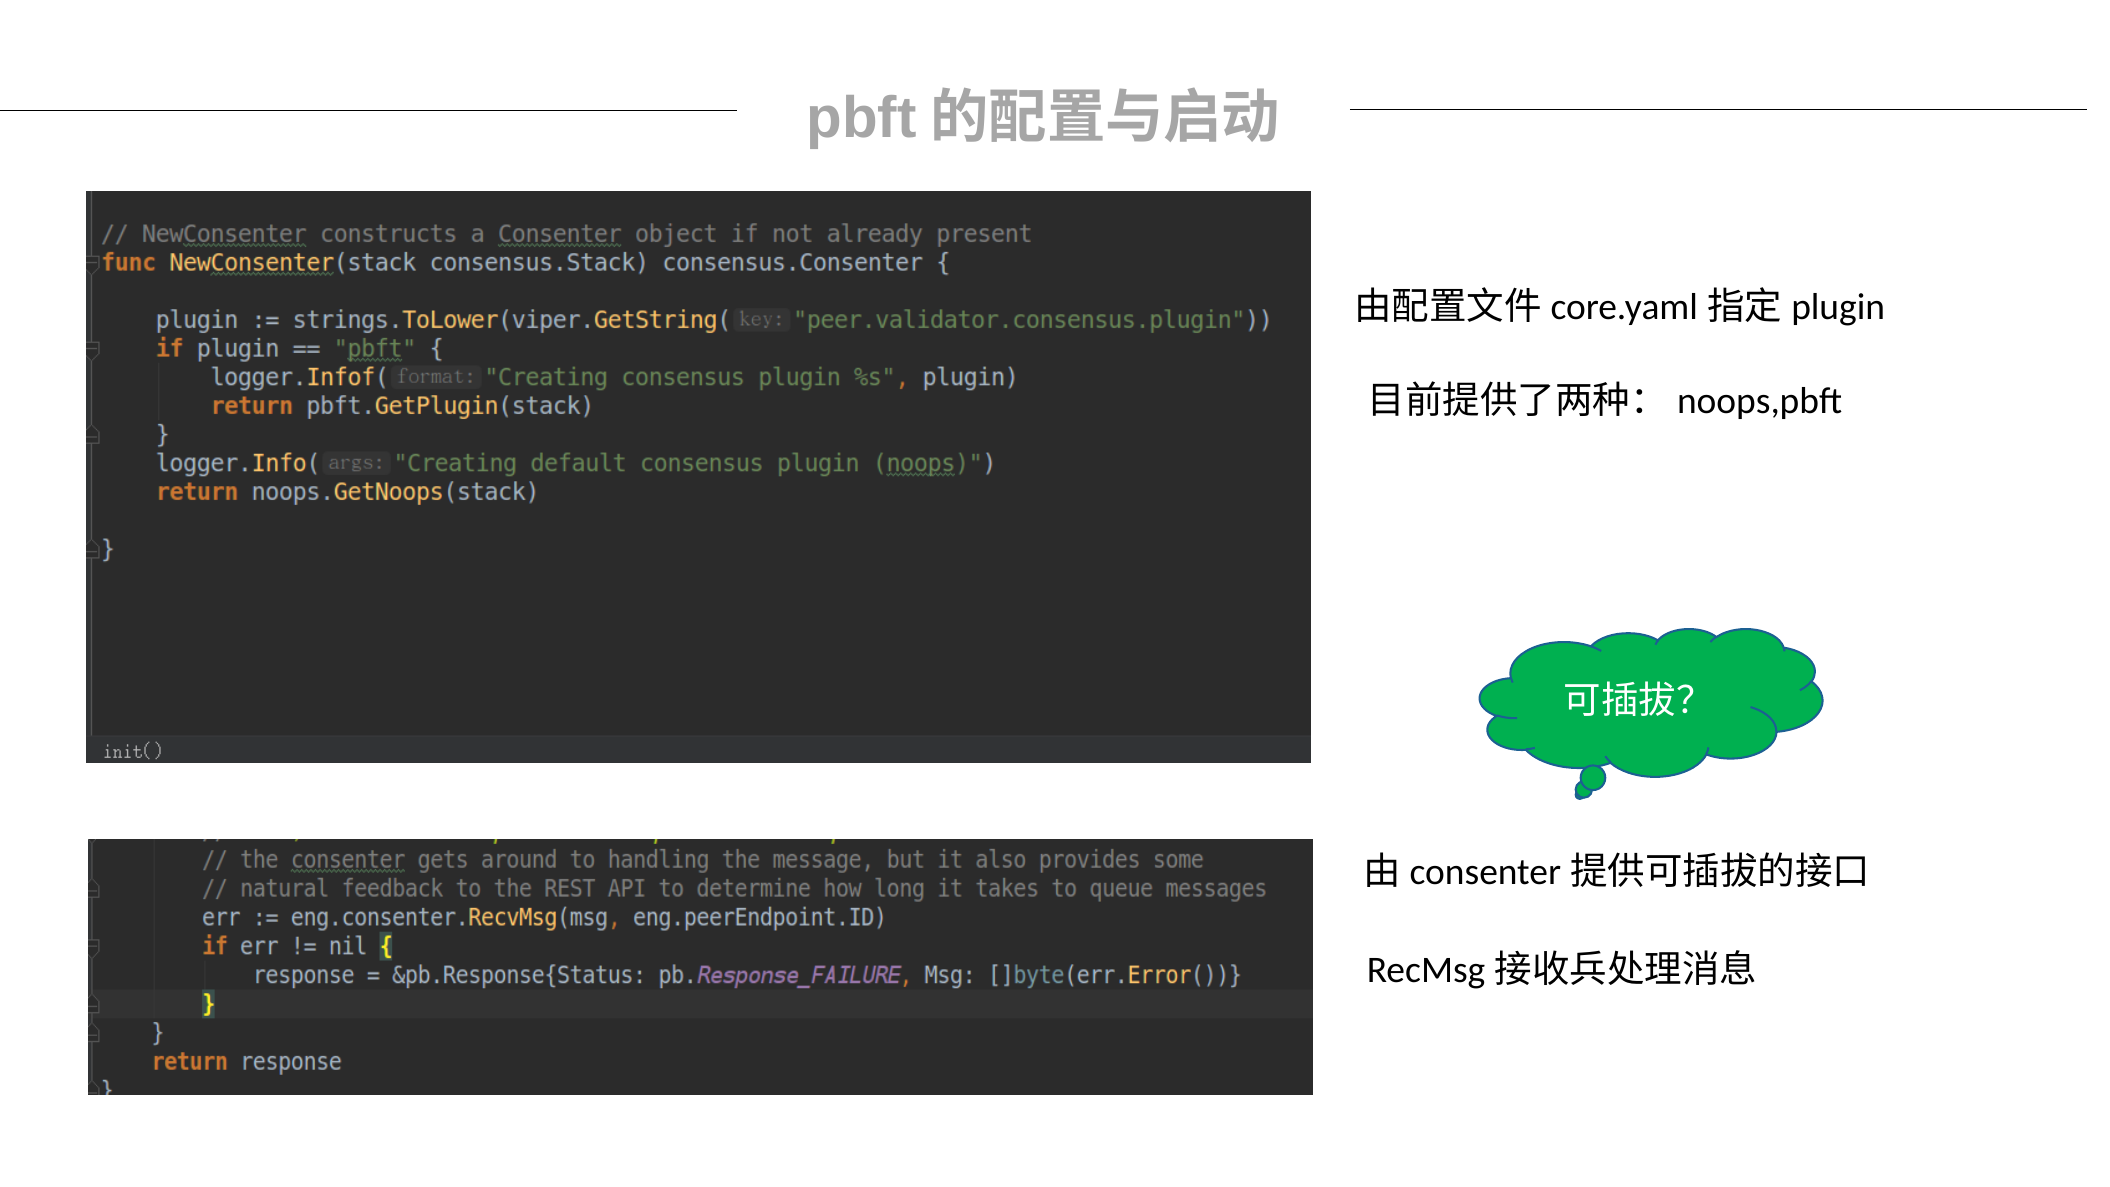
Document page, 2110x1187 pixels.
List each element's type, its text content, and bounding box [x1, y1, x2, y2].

text_box RecMsg接收兵处理消息 [1352, 938, 1772, 998]
text_box 由consenter提供可插拔的接口 [1348, 839, 1886, 900]
text_box 目前提供了两种：noops,pbft [1353, 368, 1857, 429]
picture [88, 839, 1313, 1095]
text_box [0, 36, 2087, 146]
text_box 由配置文件core.yaml指定plugin [1339, 274, 1900, 334]
text_box 可插拔？ [1478, 628, 1824, 800]
picture [86, 191, 1311, 763]
